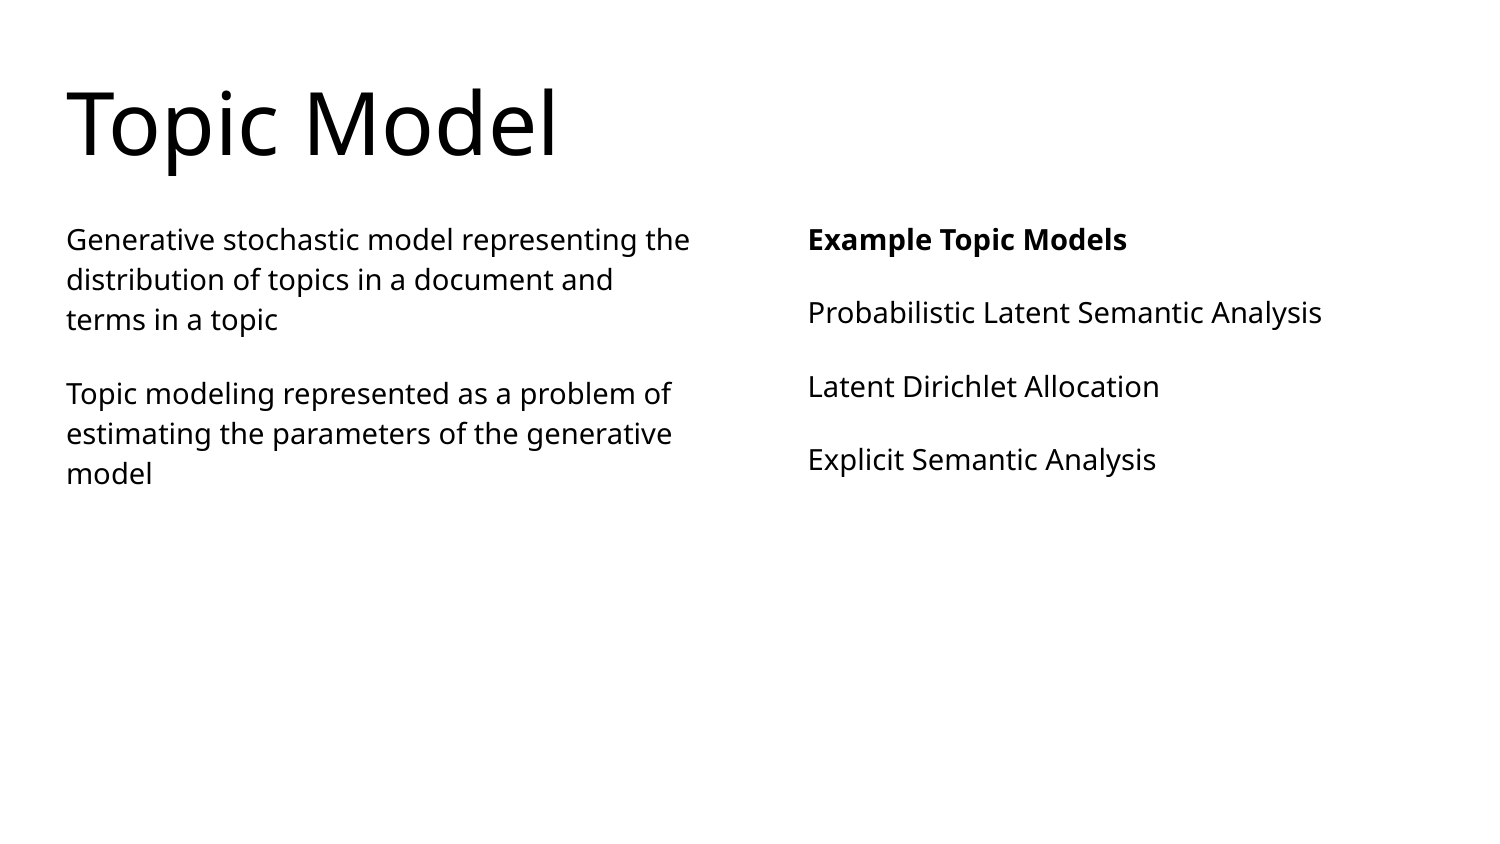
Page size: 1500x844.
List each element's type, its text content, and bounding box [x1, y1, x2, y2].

title Topic Model [51, 51, 1449, 189]
list Example Topic Models Probabilistic Latent Semantic Analysis Latent Dirichlet Allocation Explicit Semantic Analysis [792, 200, 1449, 752]
list Generative stochastic model representing the distribution of topics in a document and terms in a topic Topic modeling represented as a problem of estimating the parameters of the generative model [51, 200, 708, 752]
